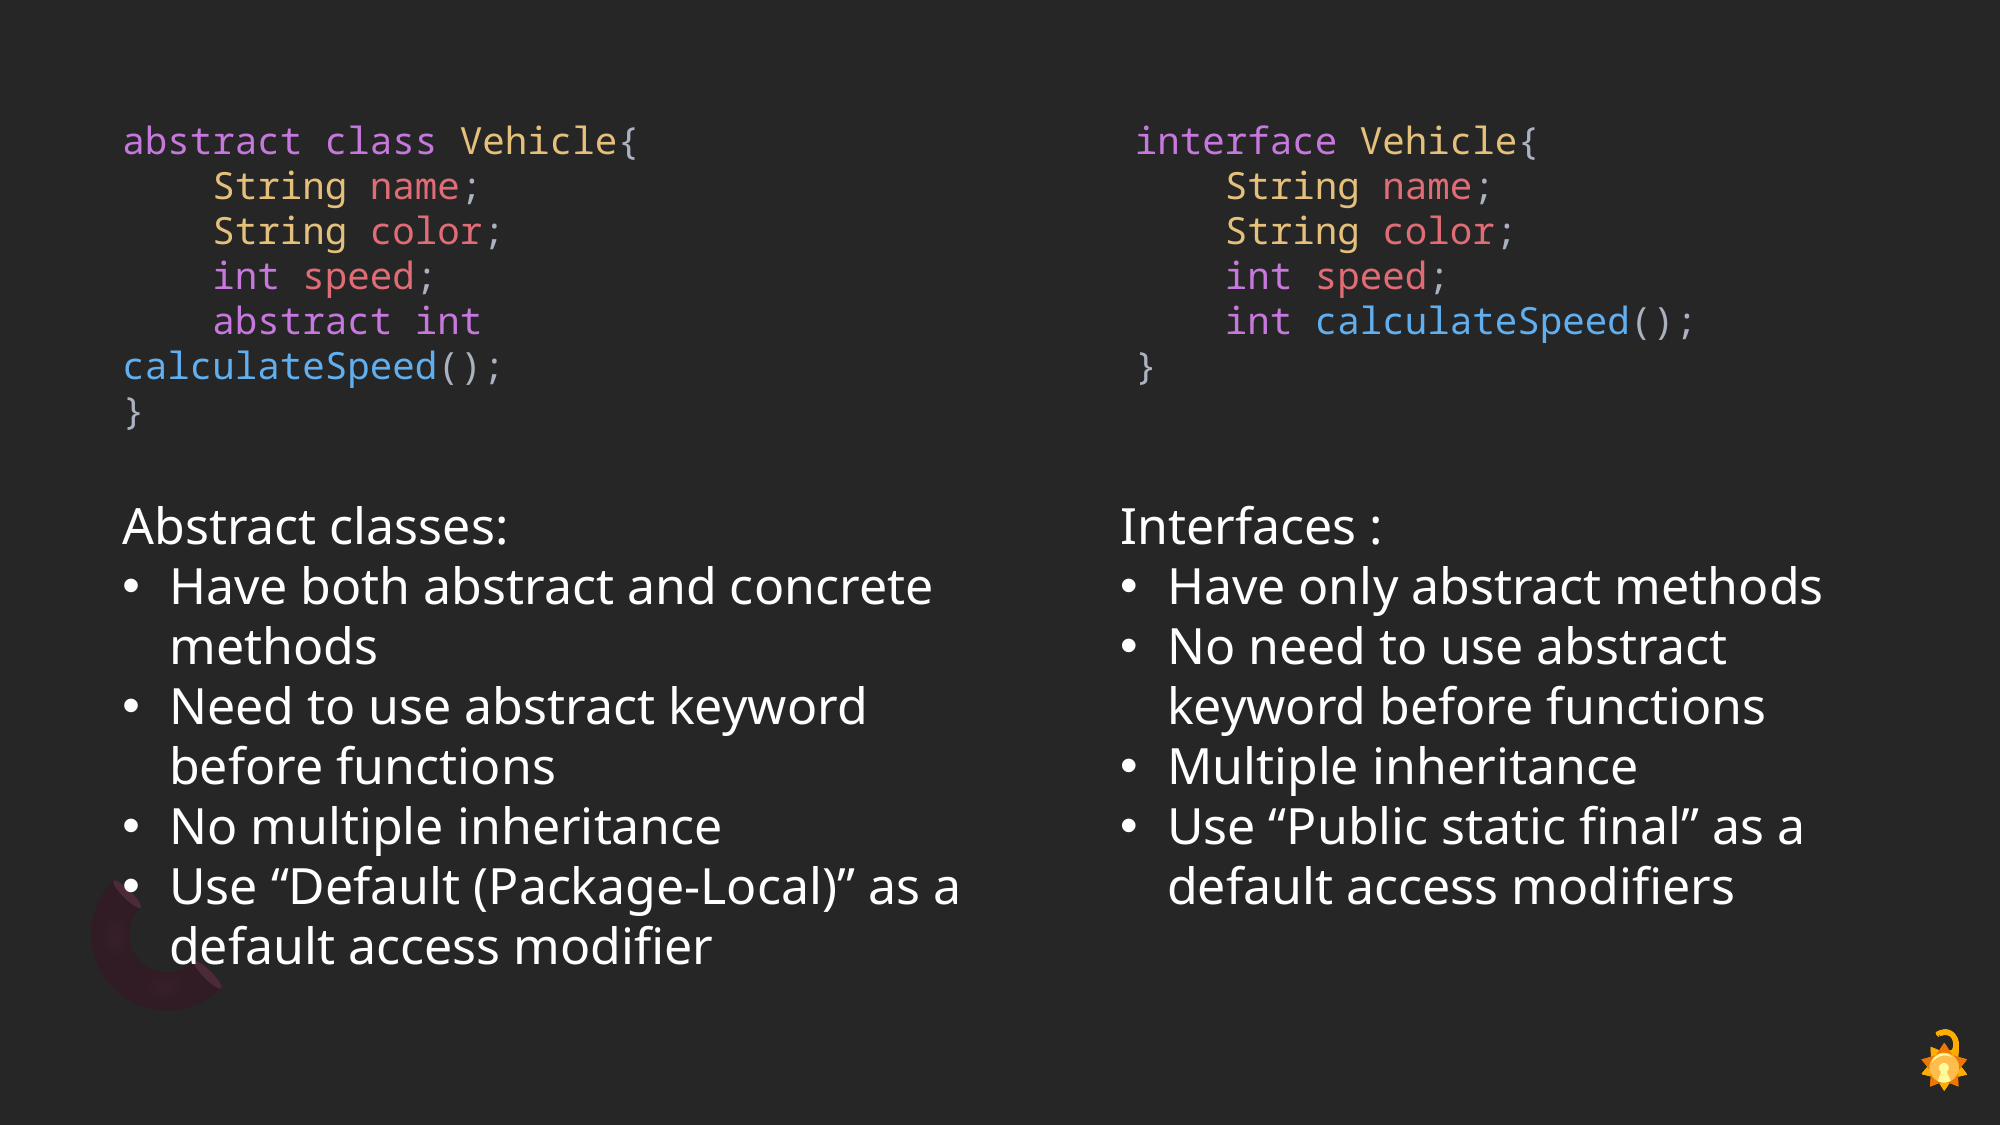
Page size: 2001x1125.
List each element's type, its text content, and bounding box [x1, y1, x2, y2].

picture [1921, 1029, 1967, 1091]
text_box abstract class Vehicle{ String name; String color; int speed; abstract int calculateSpeed(); } [107, 64, 880, 440]
text_box interface Vehicle{ String name; String color; int speed; int calculateSpeed(); } [1120, 64, 1880, 395]
text_box Interfaces : Have only abstract methods No need to use abstract keyword before functions Multiple inheritance Use “Public static final” as a default access modifiers [1105, 487, 1895, 923]
text_box Abstract classes: Have both abstract and concrete methods Need to use abstract keyword before functions No multiple inheritance Use “Default (Package-Local)” as a default access modifier [107, 487, 986, 983]
